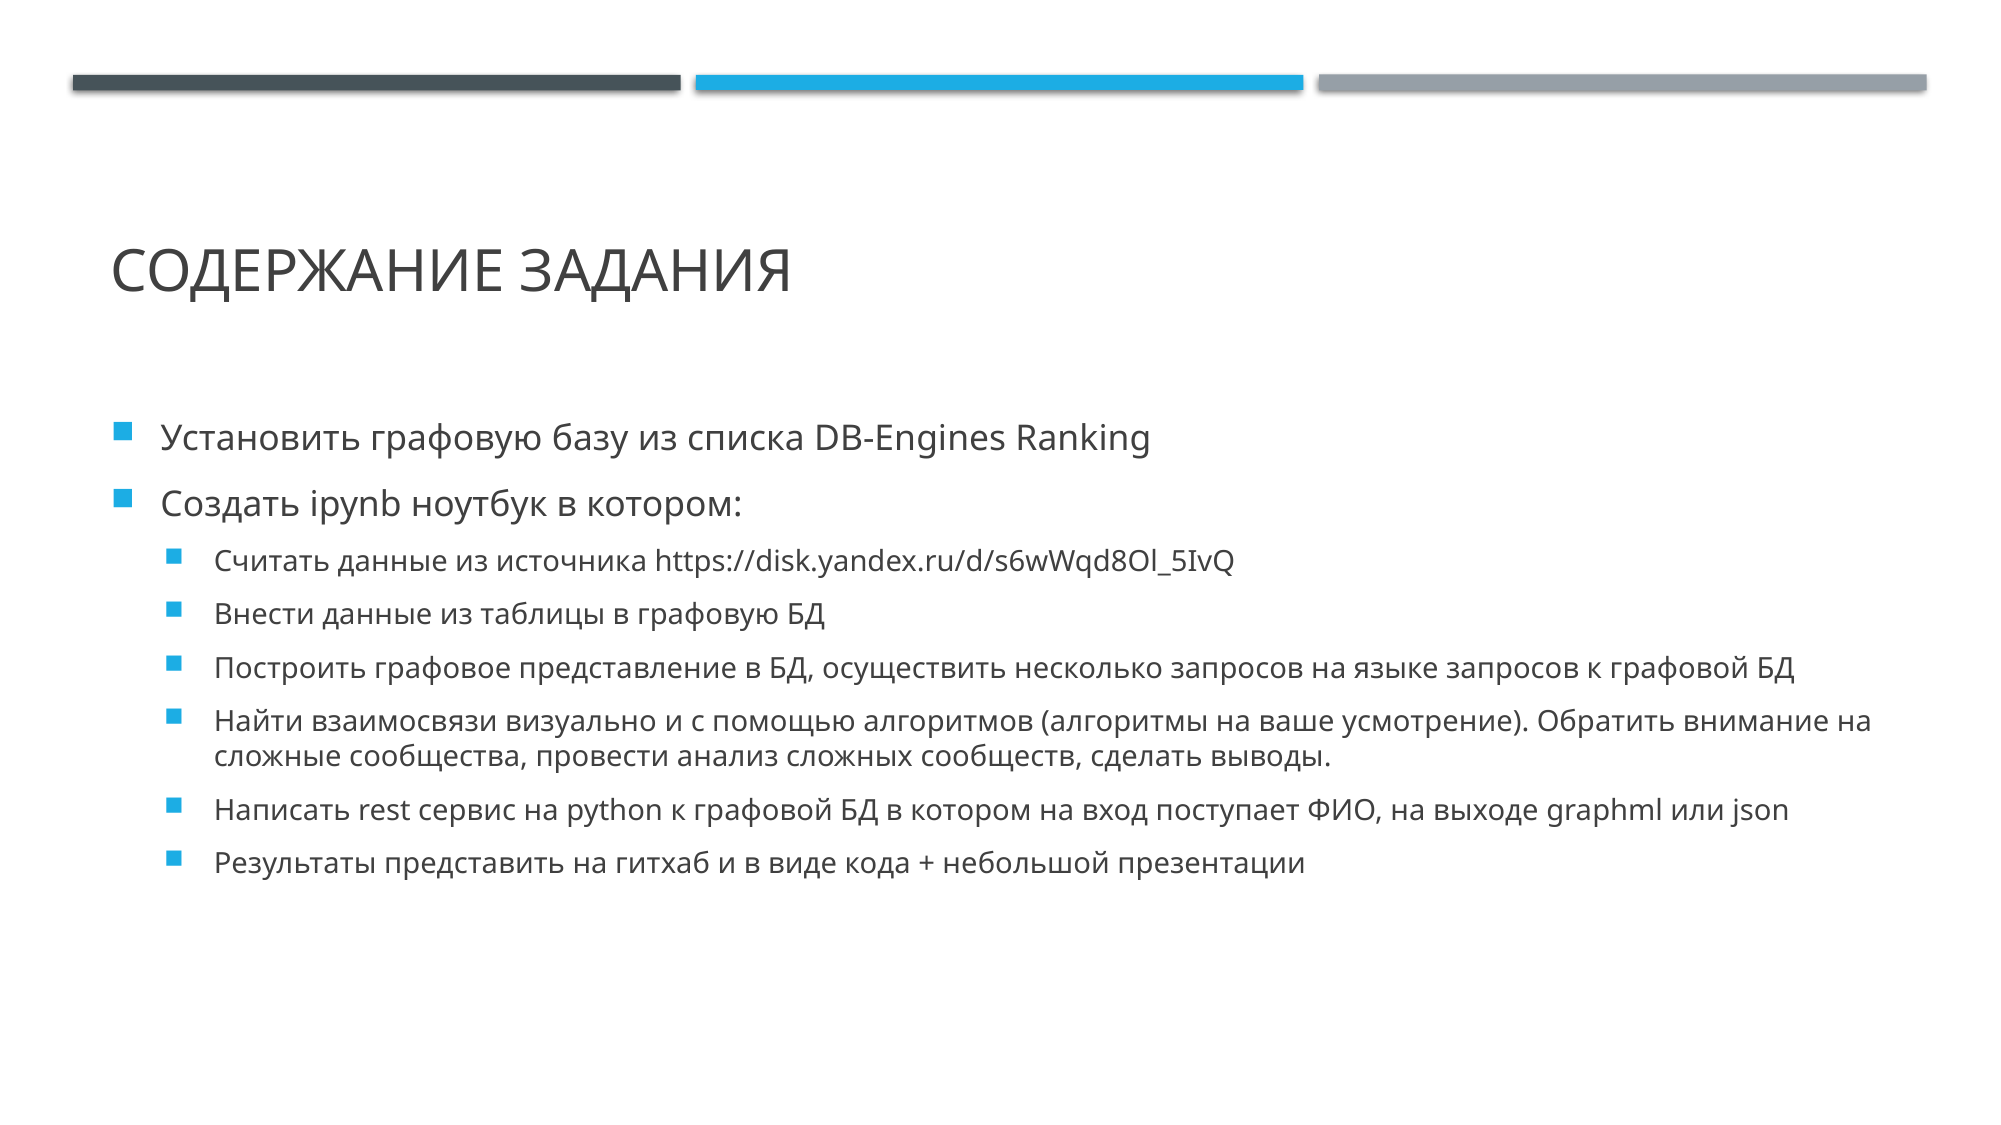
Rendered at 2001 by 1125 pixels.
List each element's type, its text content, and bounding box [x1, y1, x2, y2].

title содержание задания [95, 115, 1905, 310]
list Установить графовую базу из списка DB-Engines Ranking Создать ipynb ноутбук в котором: Считать данные из источника https://disk.yandex.ru/d/s6wWqd8Ol_5IvQ Внести данные из таблицы в графовую БД Построить графовое представление в БД, осуществить несколько запросов на языке запросов к графовой БД Найти взаимосвязи визуально и с помощью алгоритмов (алгоритмы на ваше усмотрение). Обратить внимание на сложные сообщества, провести анализ сложных сообществ, сделать выводы. Написать rest сервис на python к графовой БД в котором на вход поступает ФИО, на выходе graphml или json Результаты представить на гитхаб и в виде кода + небольшой презентации [95, 310, 1905, 981]
